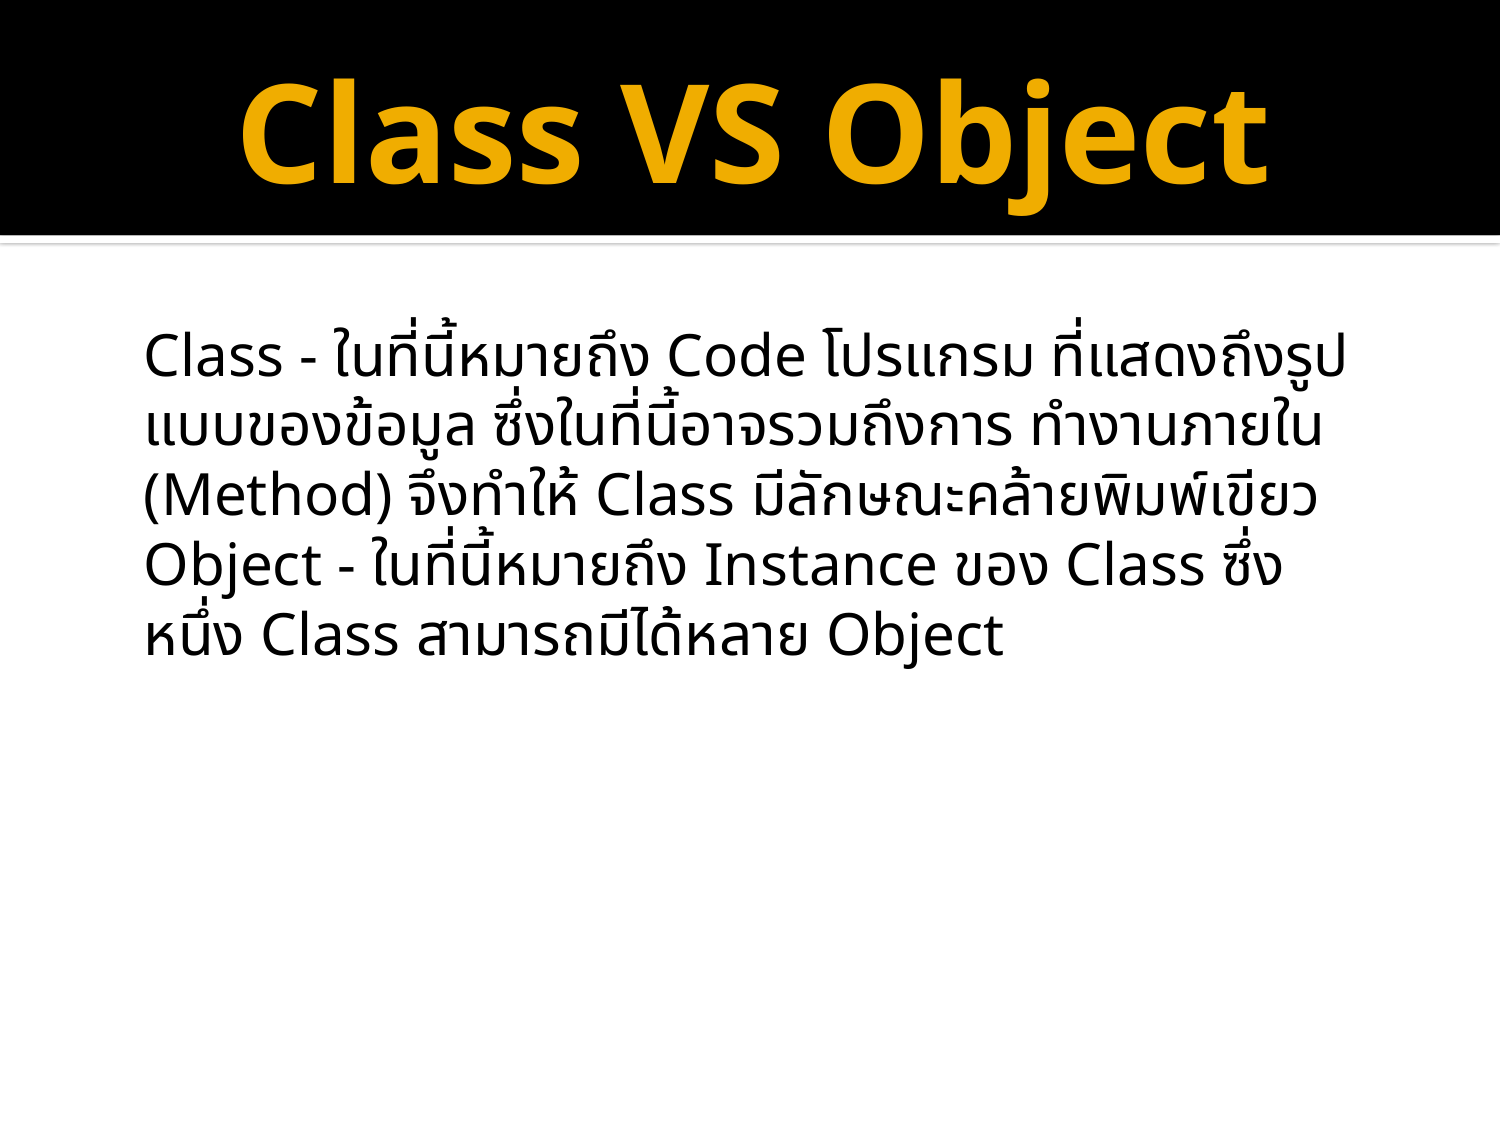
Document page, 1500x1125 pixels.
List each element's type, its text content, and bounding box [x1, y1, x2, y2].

list Class - ในที่นี้หมายถึง Code โปรแกรม ที่แสดงถึงรูปแบบของข้อมูล ซึ่งในที่นี้อาจรวมถึงการ ทำงานภายใน (Method) จึงทำให้ Class มีลักษณะคล้ายพิมพ์เขียว Object - ในที่นี้หมายถึง Instance ของ Class ซึ่งหนึ่ง Class สามารถมีได้หลาย Object [135, 302, 1373, 846]
title Class VS Object [75, 25, 1425, 231]
